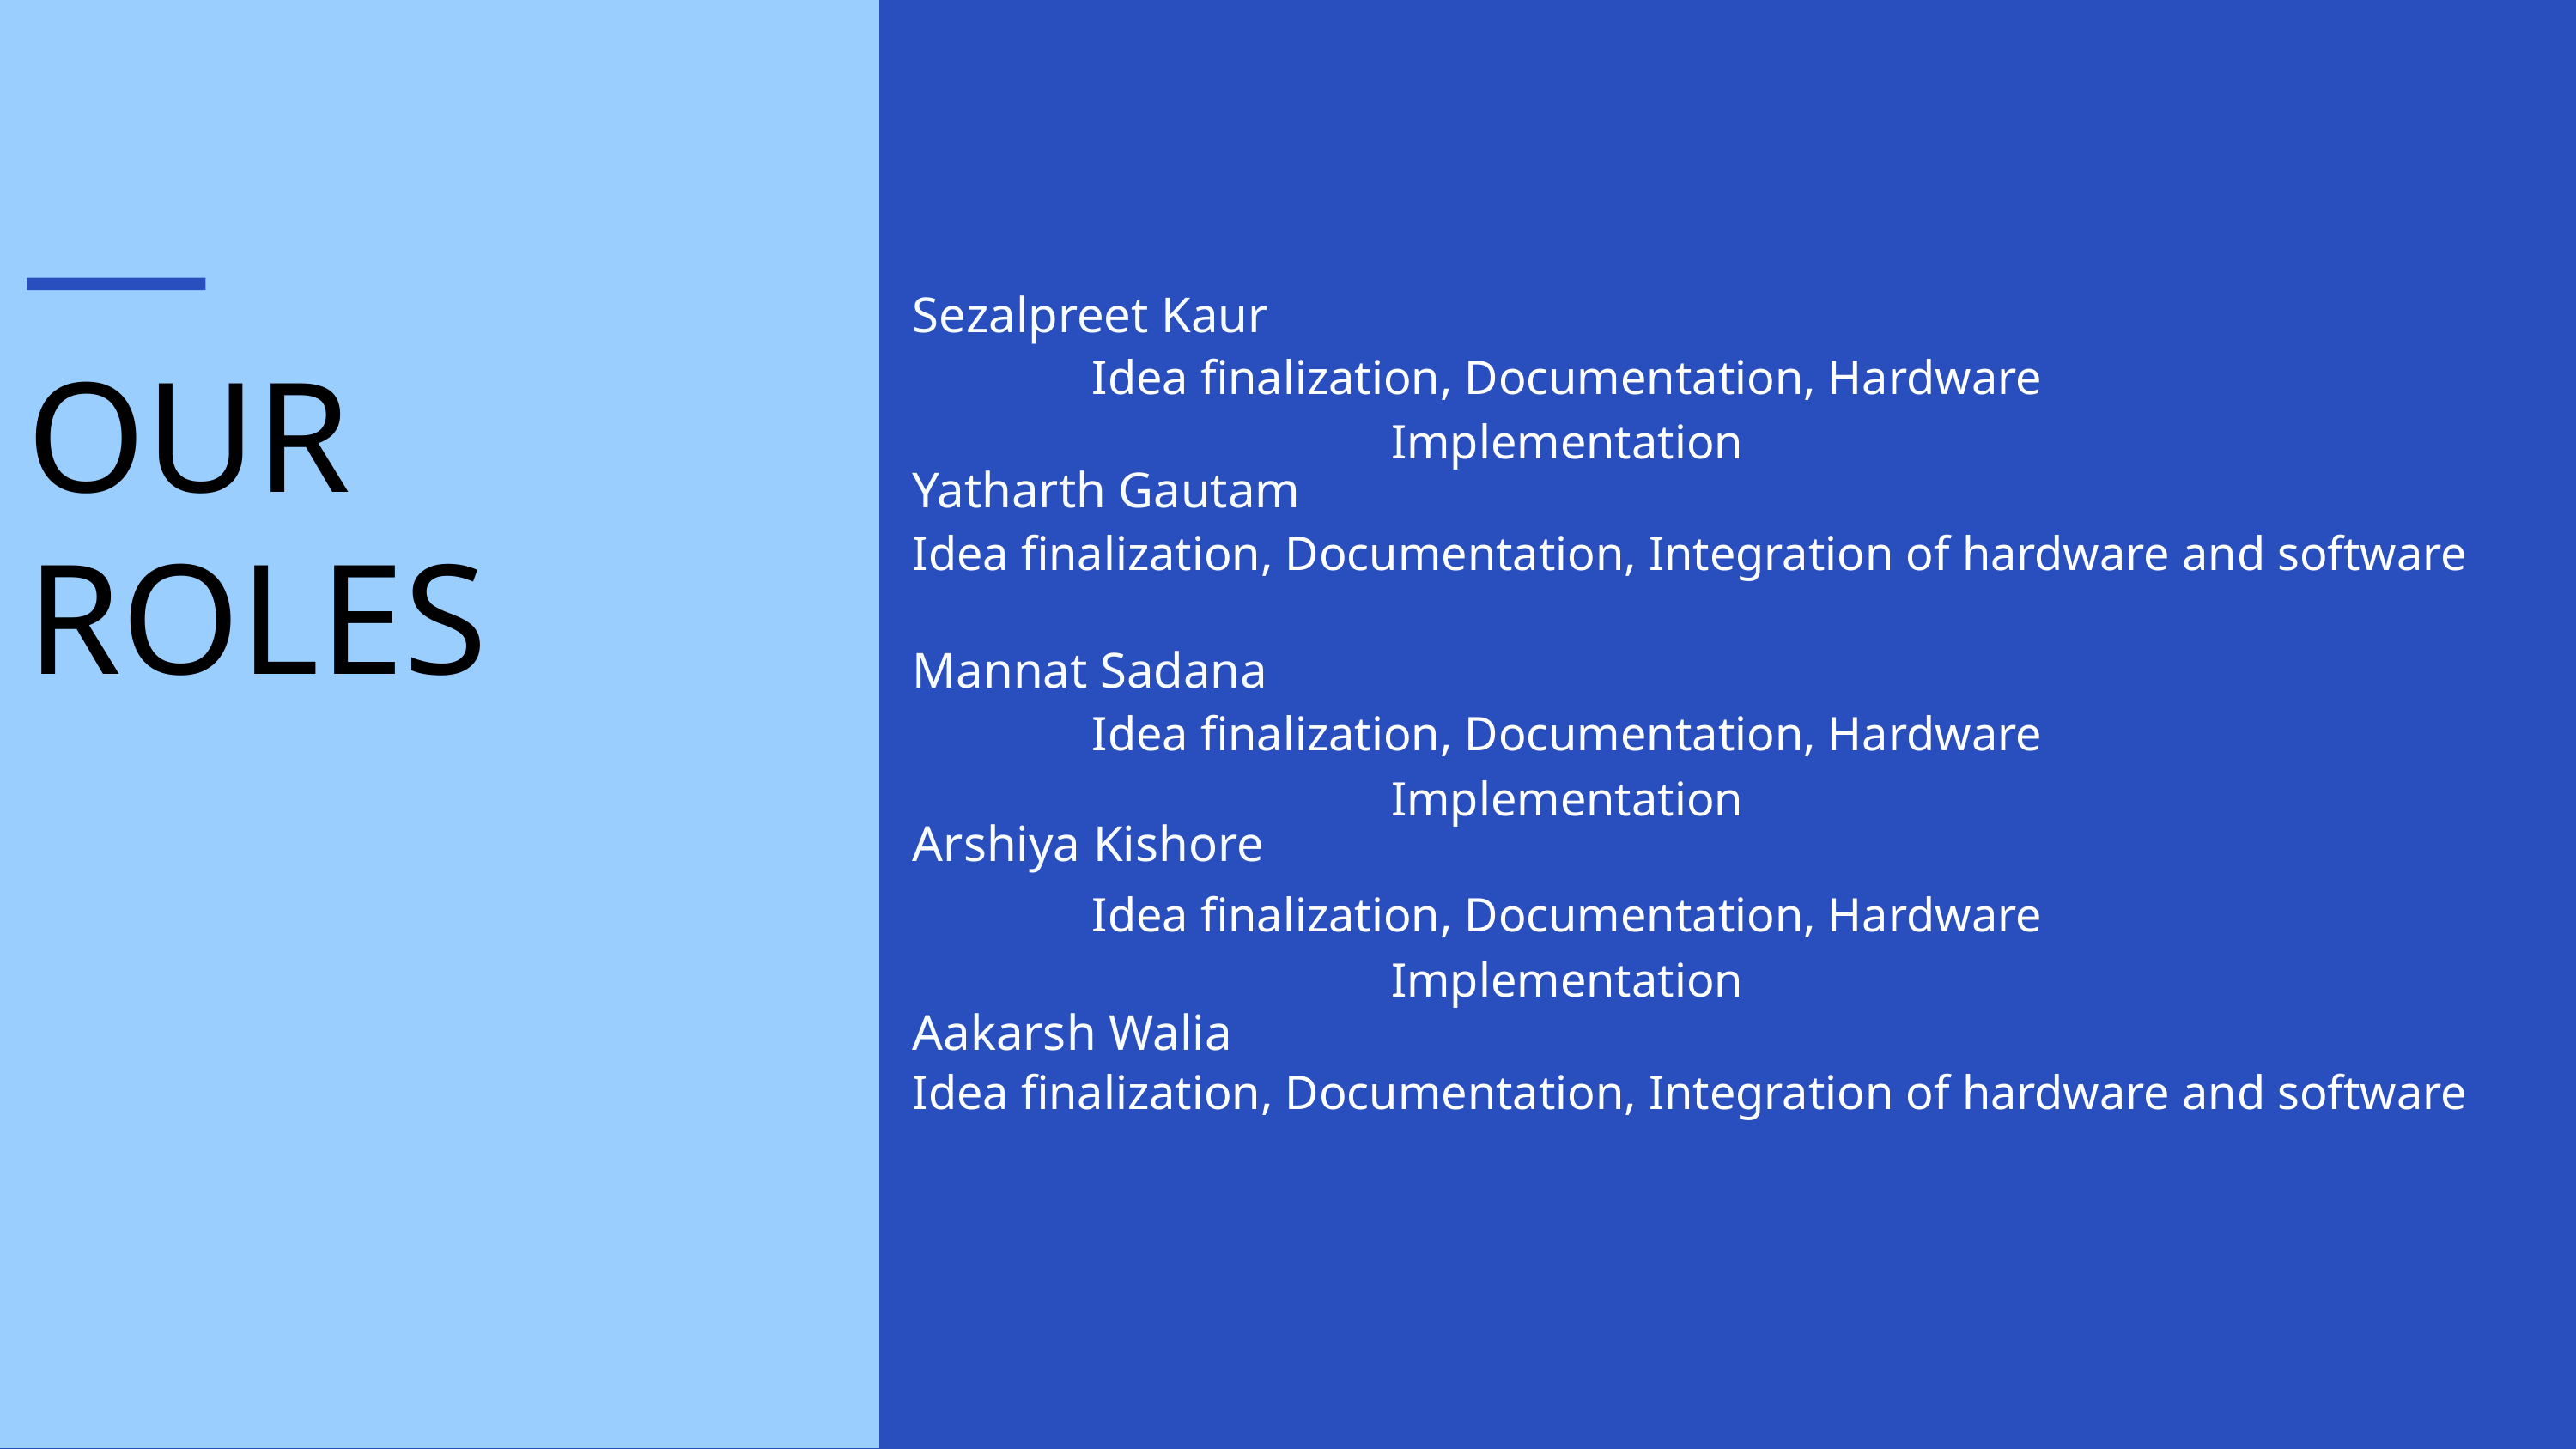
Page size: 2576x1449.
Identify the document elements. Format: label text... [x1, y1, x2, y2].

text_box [0, 0, 879, 1449]
text_box Idea finalization, Documentation, Integration of hardware and software [1950, 514, 2522, 579]
text_box Idea finalization, Documentation, Hardware Implementation [913, 338, 2222, 469]
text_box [912, 459, 1946, 584]
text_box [912, 640, 1946, 764]
text_box Idea finalization, Documentation, Hardware Implementation [913, 876, 2222, 1002]
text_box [912, 813, 1946, 937]
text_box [912, 283, 1946, 408]
text_box Idea finalization, Documentation, Hardware Implementation [913, 694, 2222, 825]
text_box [912, 1002, 2576, 1177]
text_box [26, 279, 777, 522]
